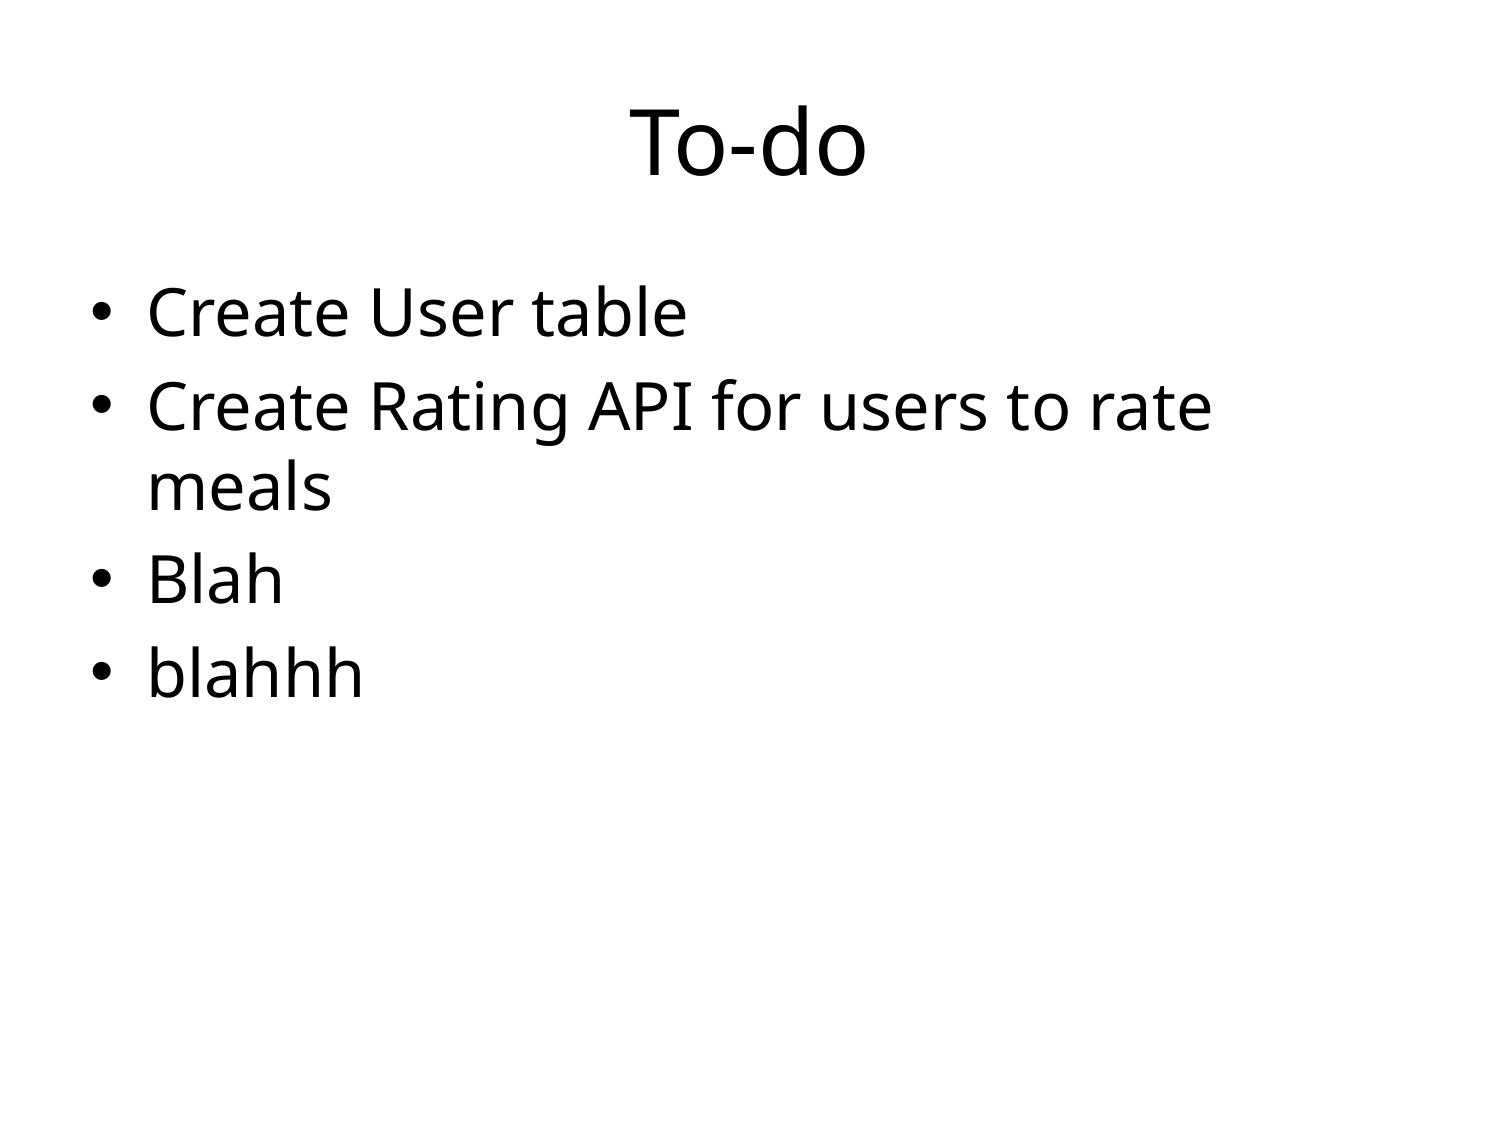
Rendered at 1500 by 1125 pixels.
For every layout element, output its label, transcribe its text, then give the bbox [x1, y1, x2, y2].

title To-do [75, 45, 1425, 233]
list Create User table Create Rating API for users to rate meals Blah blahhh [75, 262, 1425, 1005]
